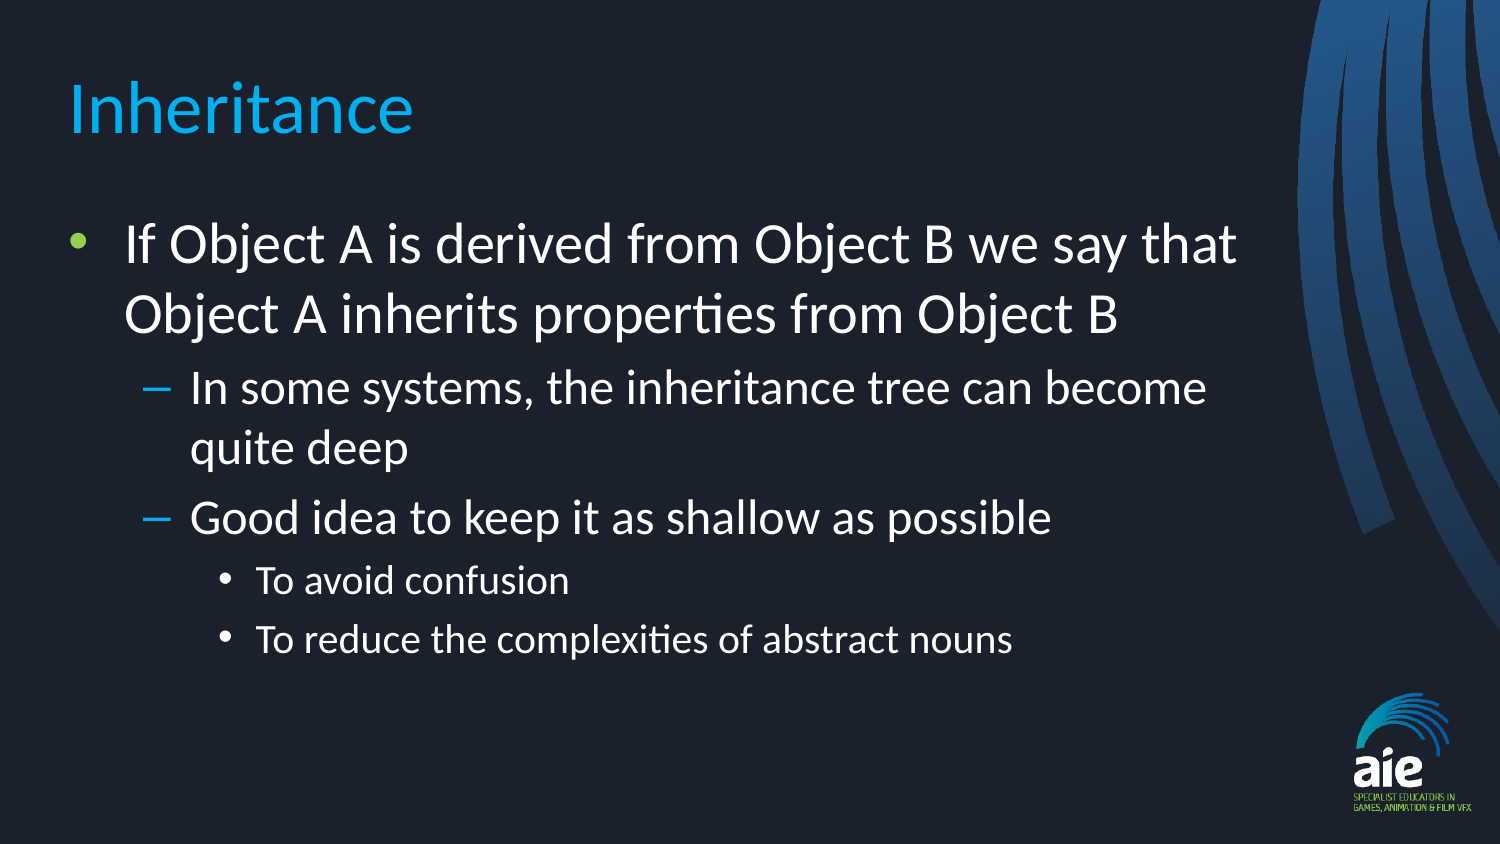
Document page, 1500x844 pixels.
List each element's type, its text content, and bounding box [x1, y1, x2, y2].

picture [0, 0, 1500, 844]
title Inheritance [53, 33, 1425, 175]
list If Object A is derived from Object B we say that Object A inherits properties from Object B In some systems, the inheritance tree can become quite deep Good idea to keep it as shallow as possible To avoid confusion To reduce the complexities of abstract nouns [53, 197, 1329, 753]
